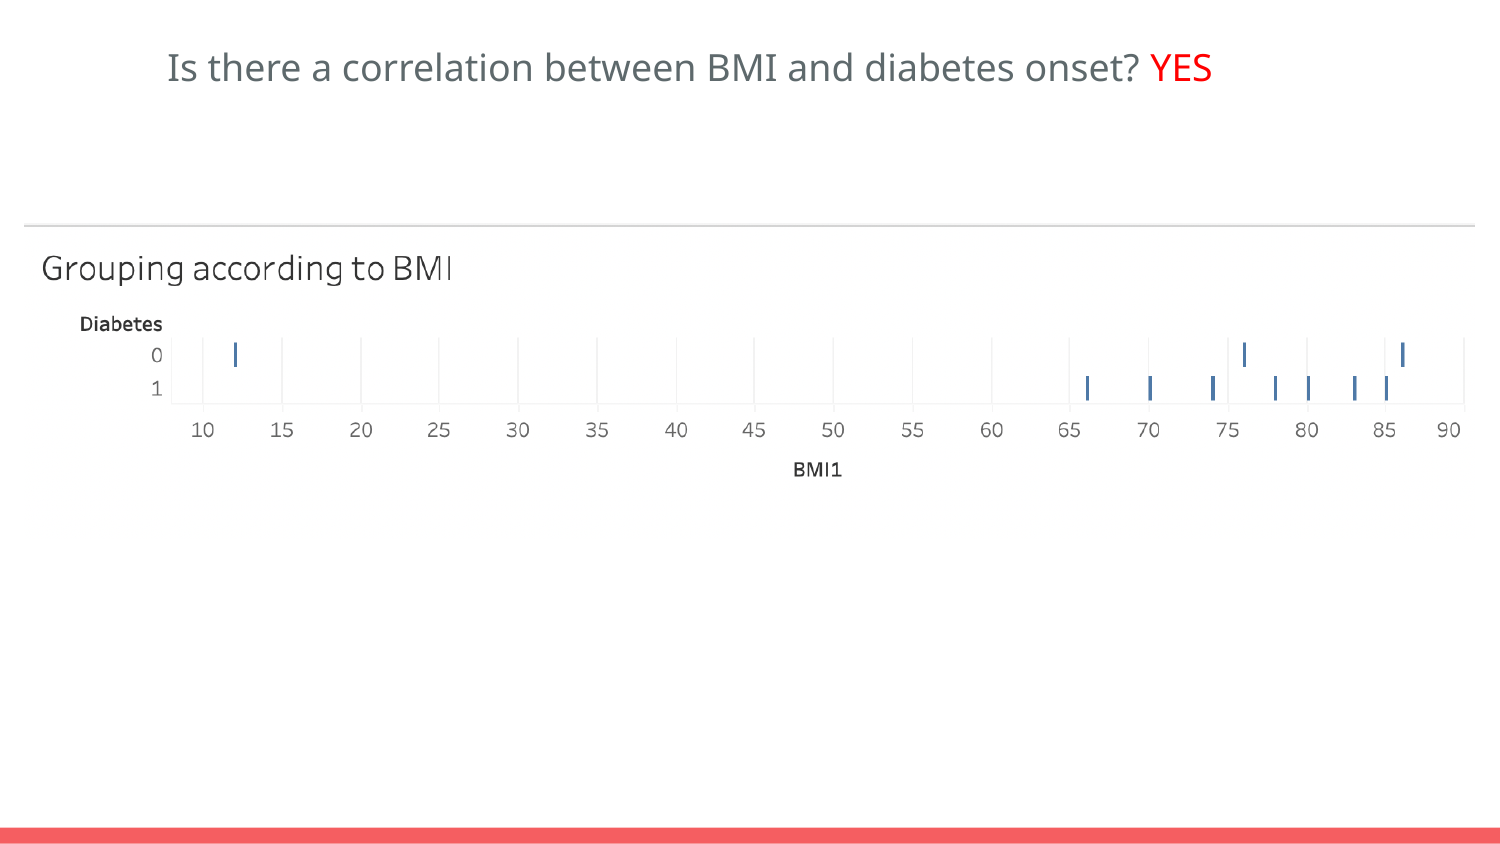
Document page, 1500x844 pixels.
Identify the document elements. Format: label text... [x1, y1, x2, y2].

picture [24, 223, 1476, 539]
text_box Is there a correlation between BMI and diabetes onset? YES [77, 22, 1337, 197]
